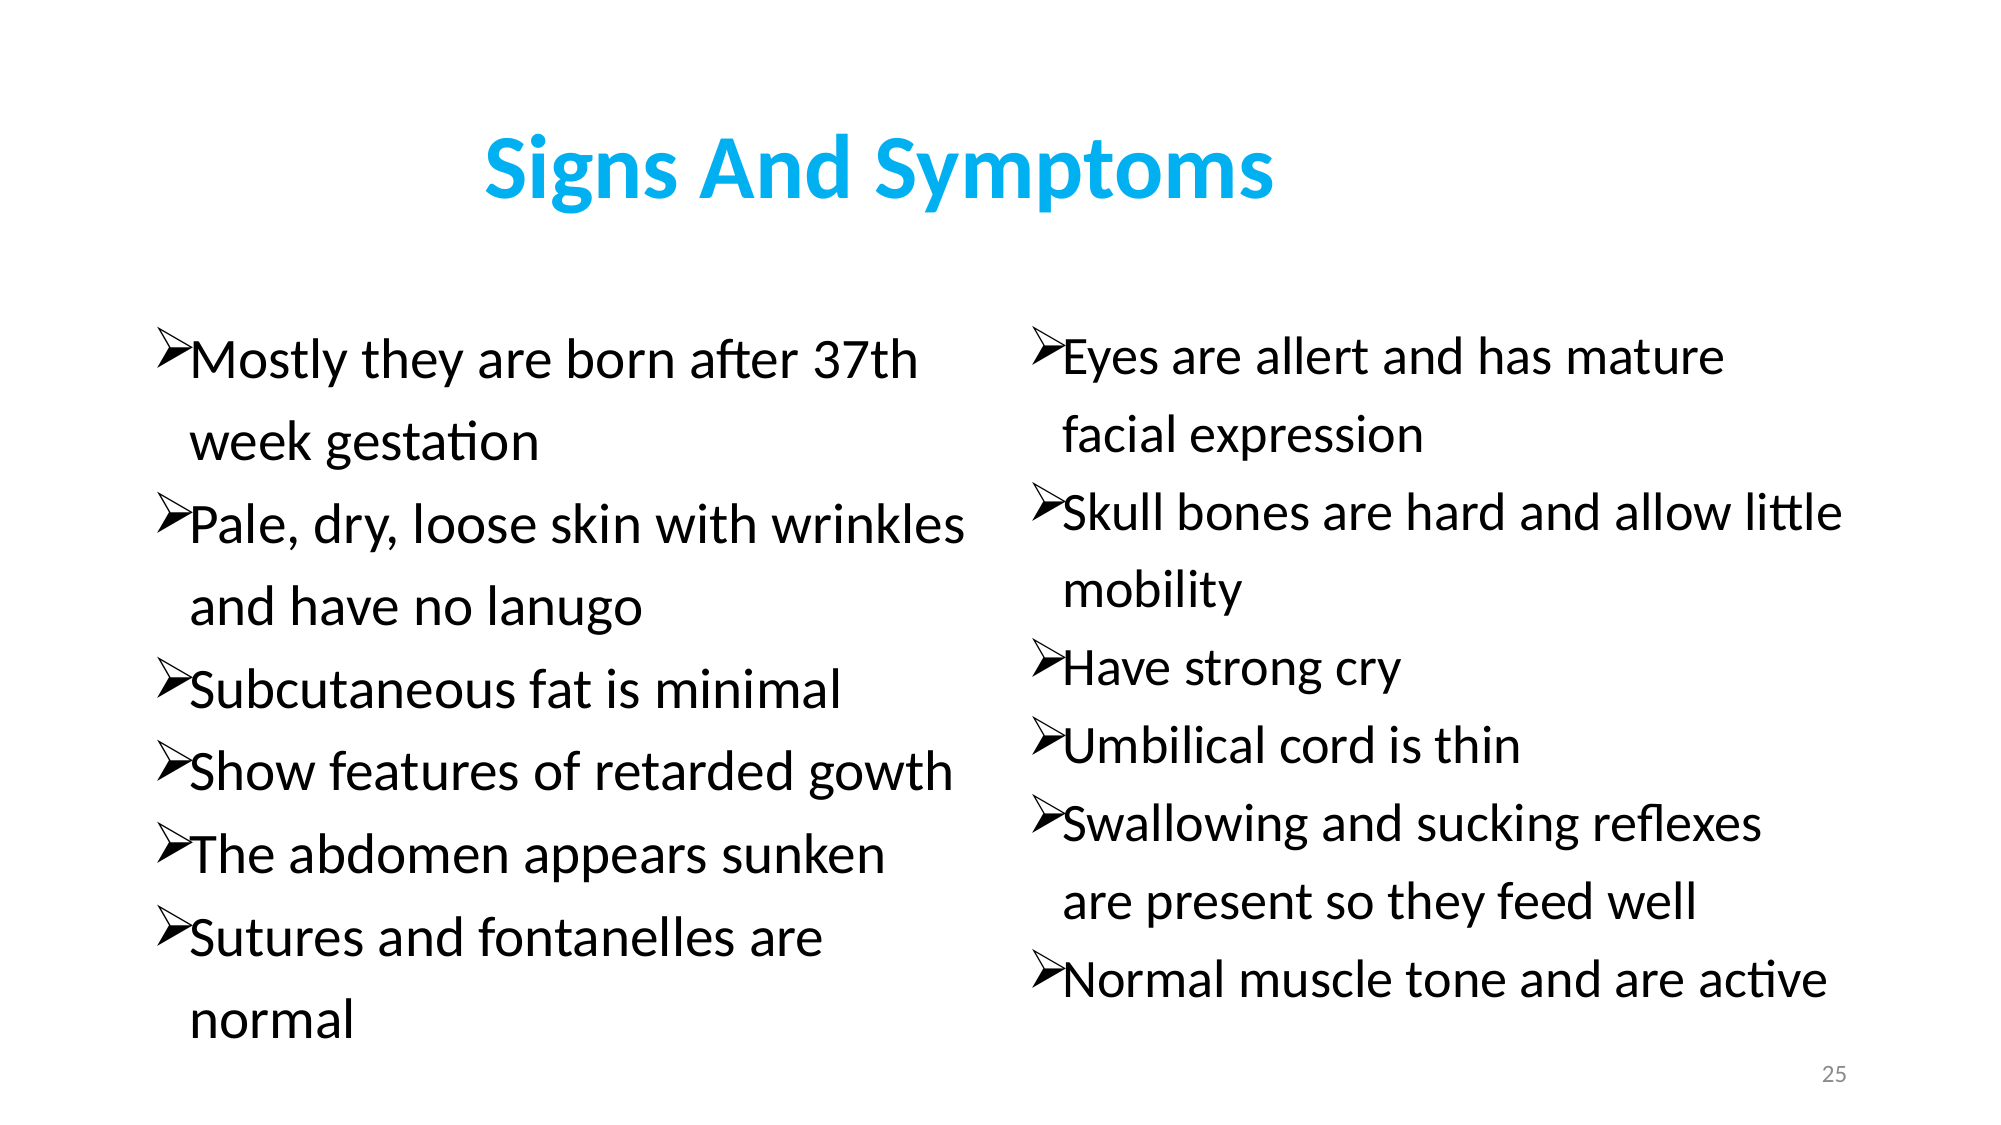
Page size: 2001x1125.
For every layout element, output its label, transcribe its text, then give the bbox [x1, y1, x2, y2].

title Signs And Symptoms [137, 59, 1863, 278]
list Mostly they are born after 37th week gestation Pale, dry, loose skin with wrinkles and have no lanugo Subcutaneous fat is minimal Show features of retarded gowth The abdomen appears sunken Sutures and fontanelles are normal [137, 299, 988, 1067]
list Eyes are allert and has mature facial expression Skull bones are hard and allow little mobility Have strong cry Umbilical cord is thin Swallowing and sucking reflexes are present so they feed well Normal muscle tone and are active [1012, 299, 1863, 1093]
slide_number 25 [1412, 1042, 1863, 1103]
